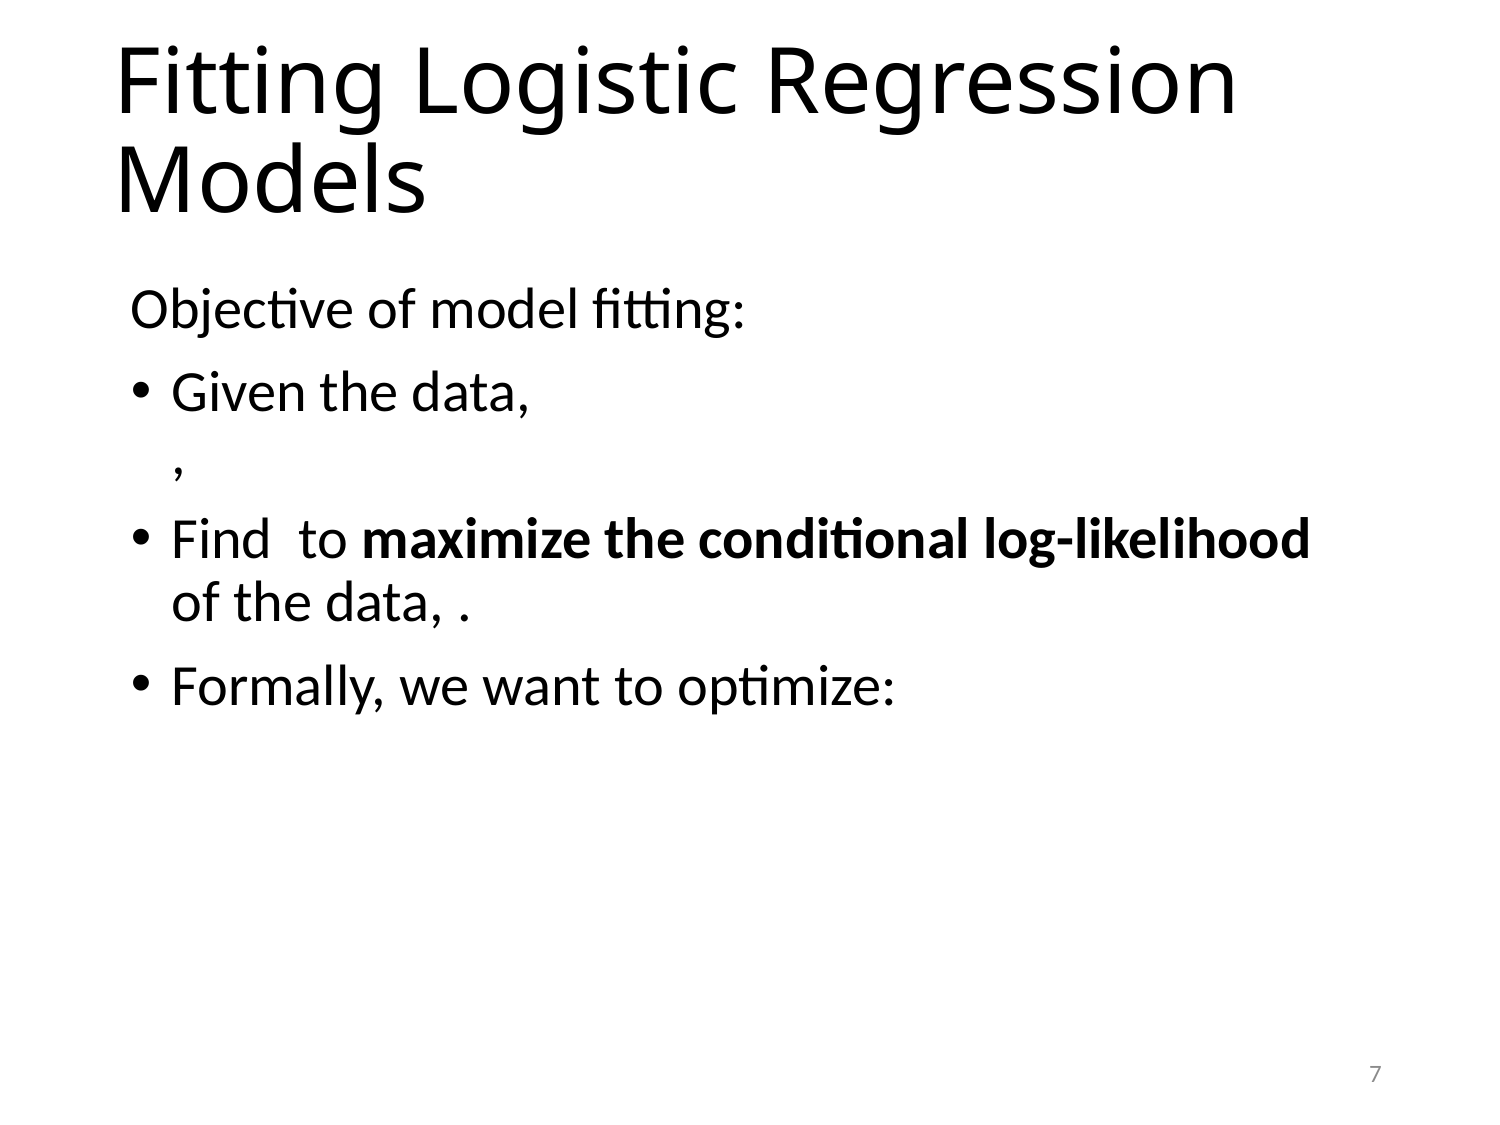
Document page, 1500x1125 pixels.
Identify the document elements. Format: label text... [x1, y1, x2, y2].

slide_number 7 [1059, 1042, 1397, 1103]
title Fitting Logistic Regression Models [99, 24, 1393, 243]
